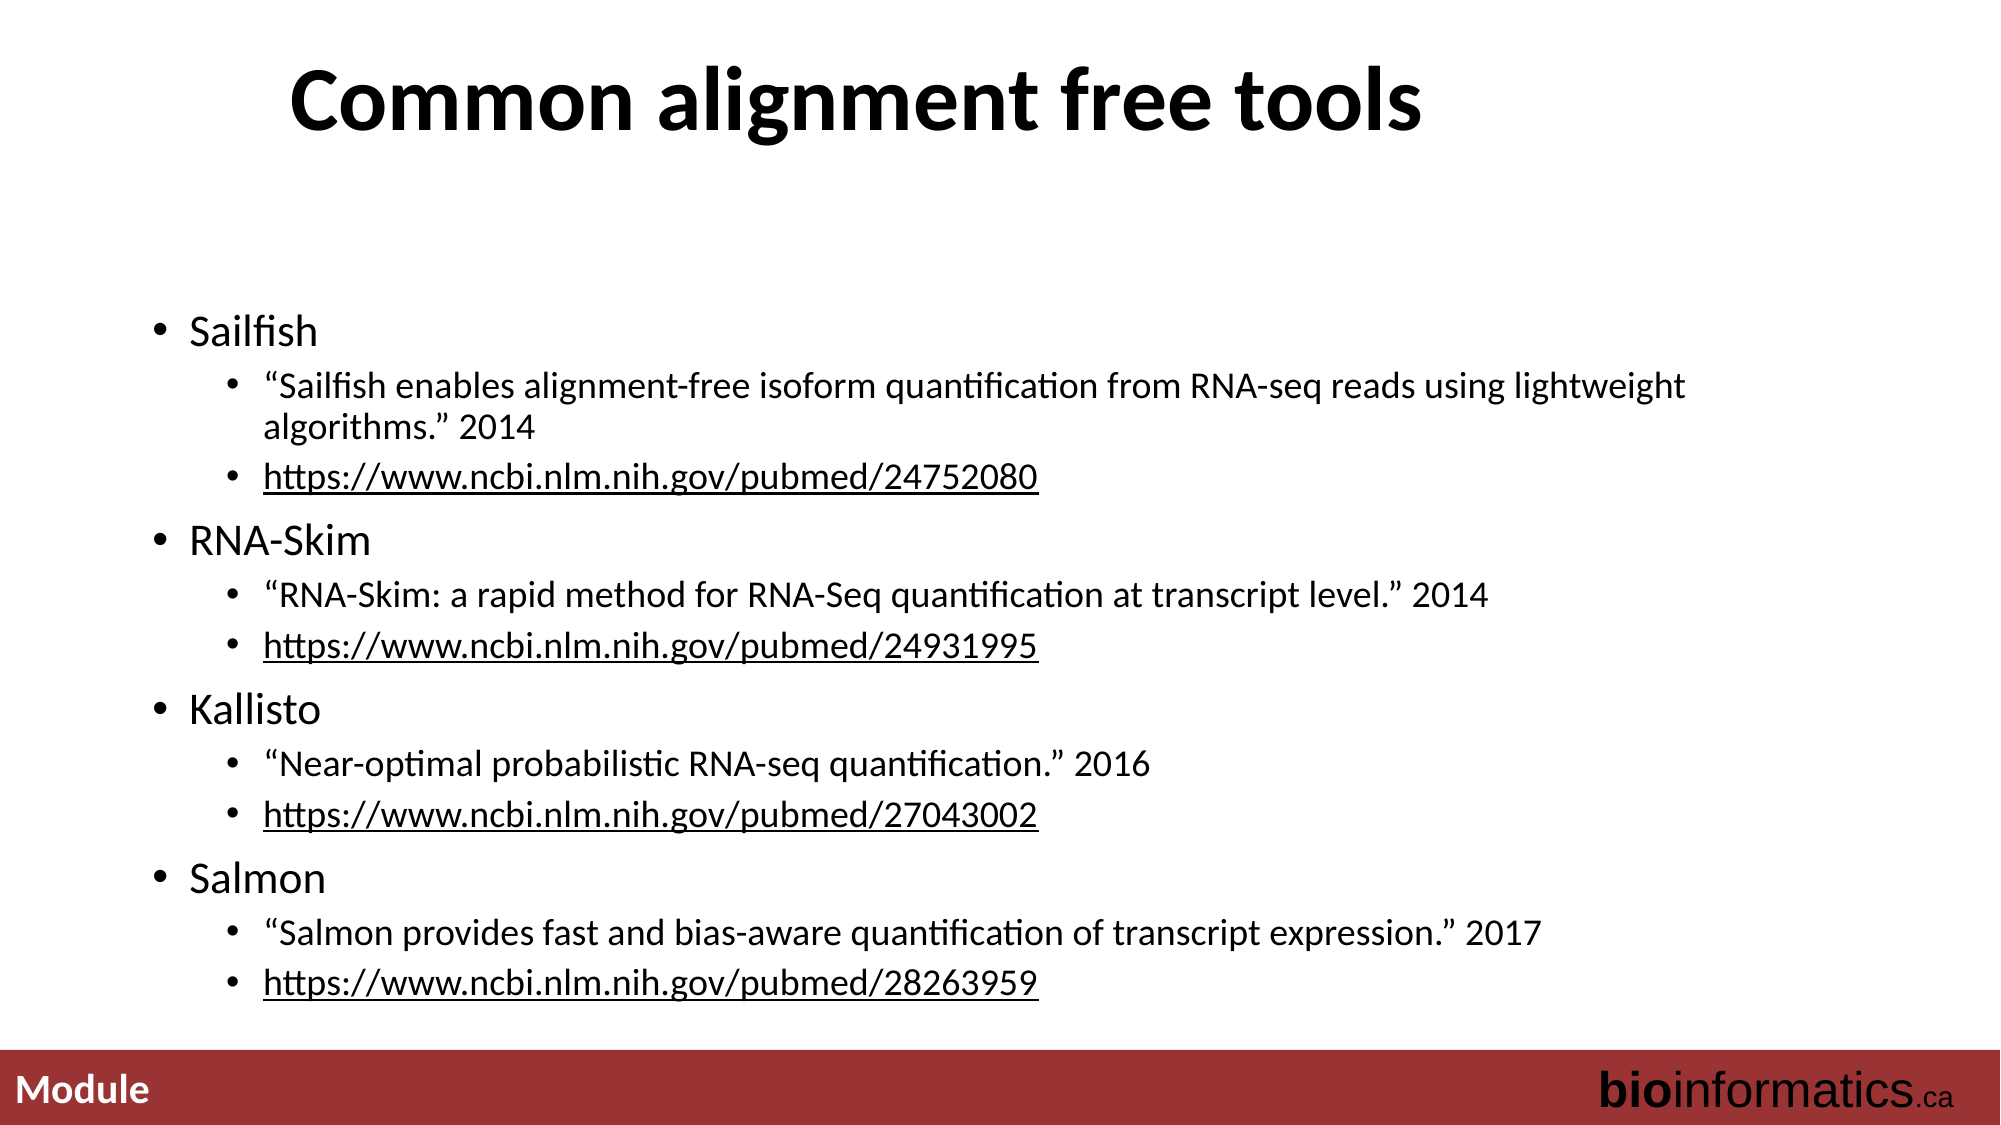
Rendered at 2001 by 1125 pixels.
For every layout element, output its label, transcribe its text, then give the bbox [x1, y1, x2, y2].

list Sailfish “Sailfish enables alignment-free isoform quantification from RNA-seq reads using lightweight algorithms.” 2014 https://www.ncbi.nlm.nih.gov/pubmed/24752080 RNA-Skim “RNA-Skim: a rapid method for RNA-Seq quantification at transcript level.” 2014 https://www.ncbi.nlm.nih.gov/pubmed/24931995 Kallisto “Near-optimal probabilistic RNA-seq quantification.” 2016 https://www.ncbi.nlm.nih.gov/pubmed/27043002 Salmon “Salmon provides fast and bias-aware quantification of transcript expression.” 2017 https://www.ncbi.nlm.nih.gov/pubmed/28263959 [137, 299, 1863, 1014]
title Common alignment free tools [275, 7, 1725, 195]
